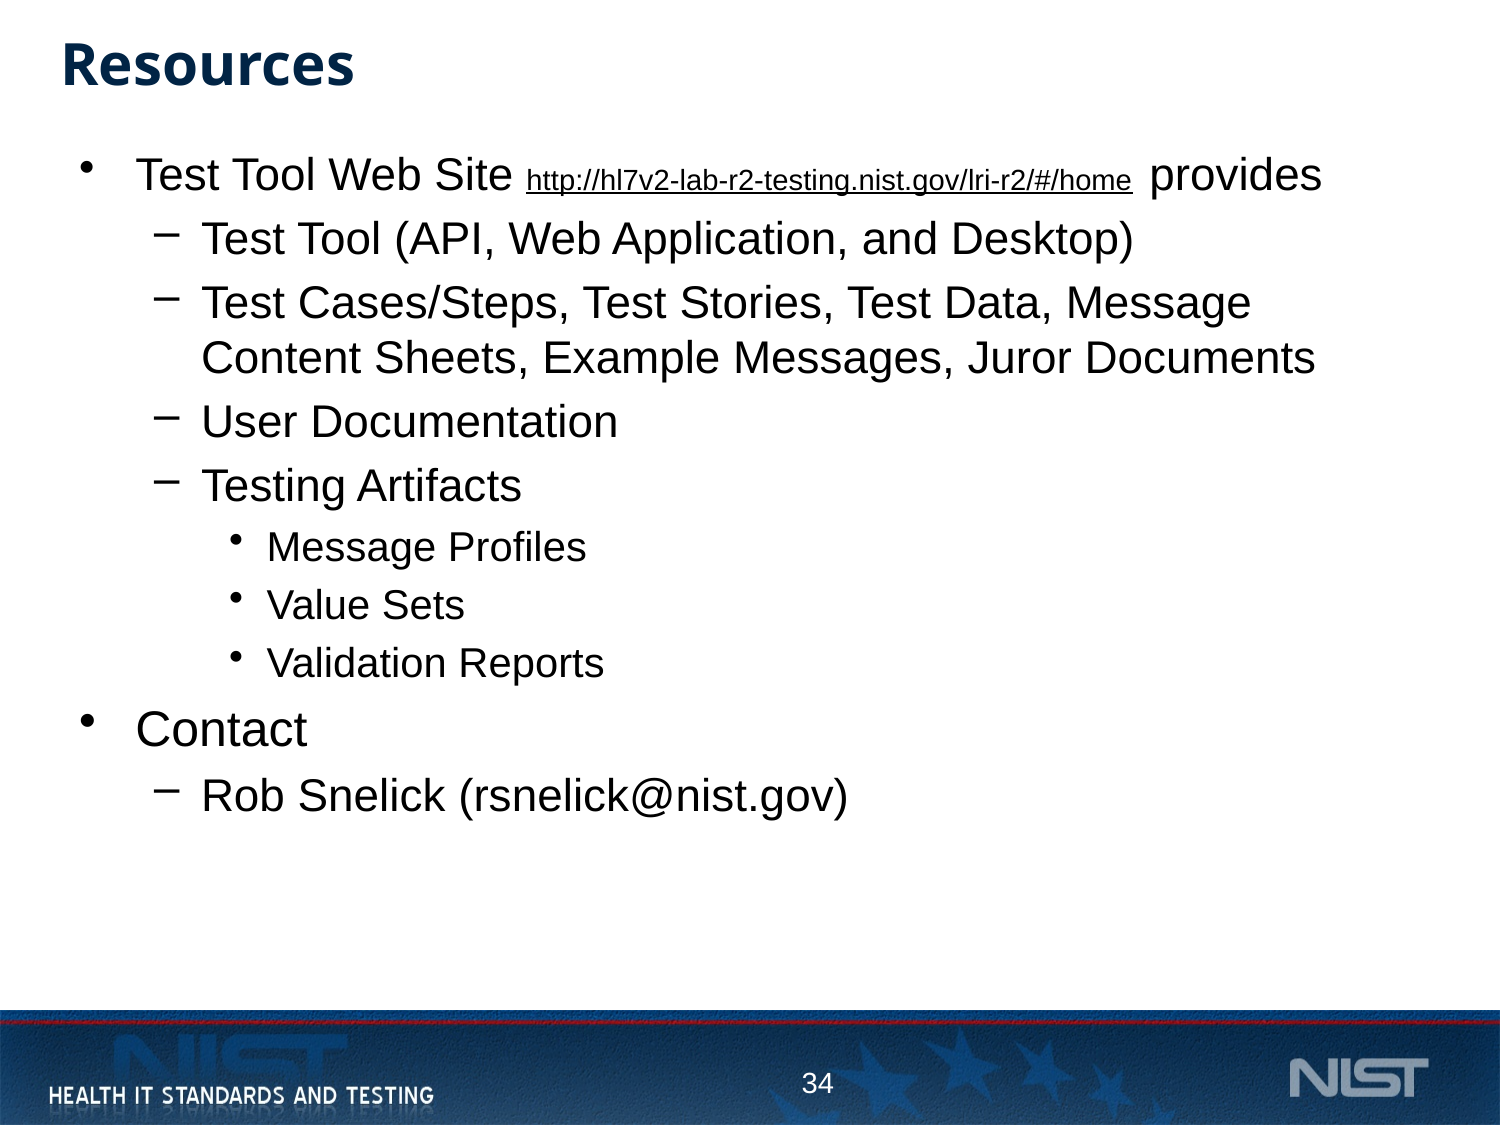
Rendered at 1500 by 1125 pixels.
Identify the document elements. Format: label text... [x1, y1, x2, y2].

title Resources [45, 19, 1396, 106]
picture [0, 1010, 1500, 1125]
slide_number 34 [642, 1056, 994, 1125]
list Test Tool Web Site http://hl7v2-lab-r2-testing.nist.gov/lri-r2/#/home provides Test Tool (API, Web Application, and Desktop) Test Cases/Steps, Test Stories, Test Data, Message Content Sheets, Example Messages, Juror Documents User Documentation Testing Artifacts Message Profiles Value Sets Validation Reports Contact Rob Snelick (rsnelick@nist.gov) [63, 137, 1435, 926]
